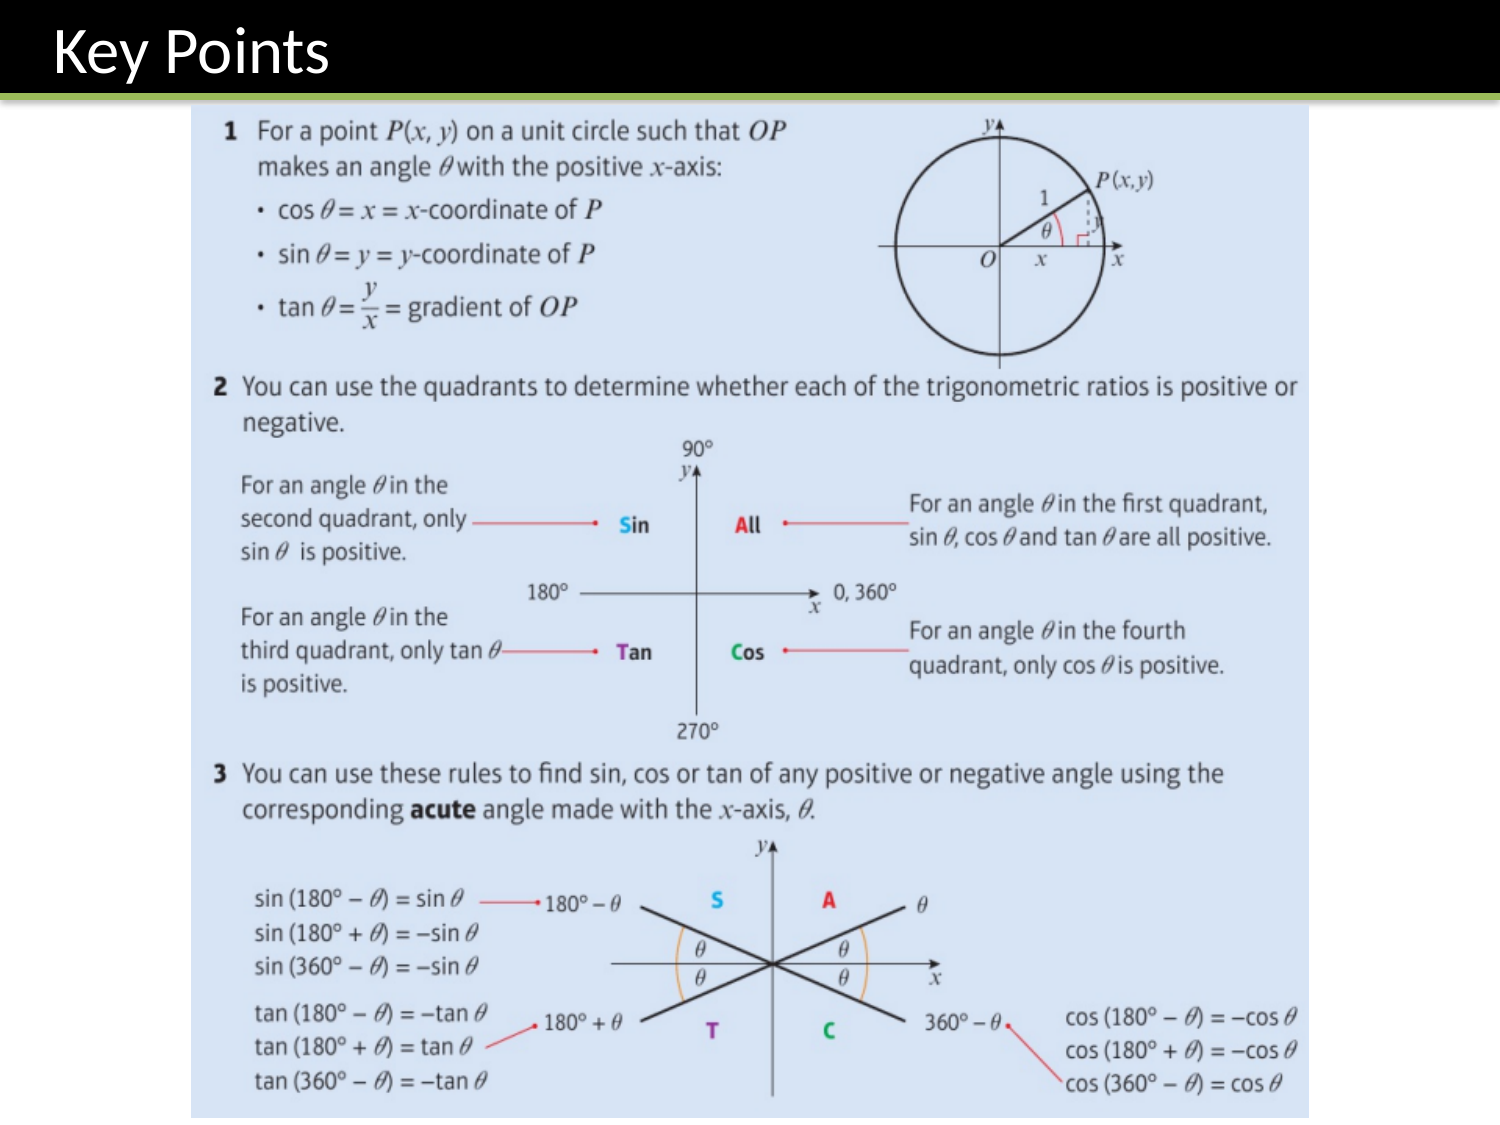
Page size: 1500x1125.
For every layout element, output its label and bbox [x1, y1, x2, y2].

text_box [0, 0, 1500, 99]
picture [191, 104, 1309, 1118]
